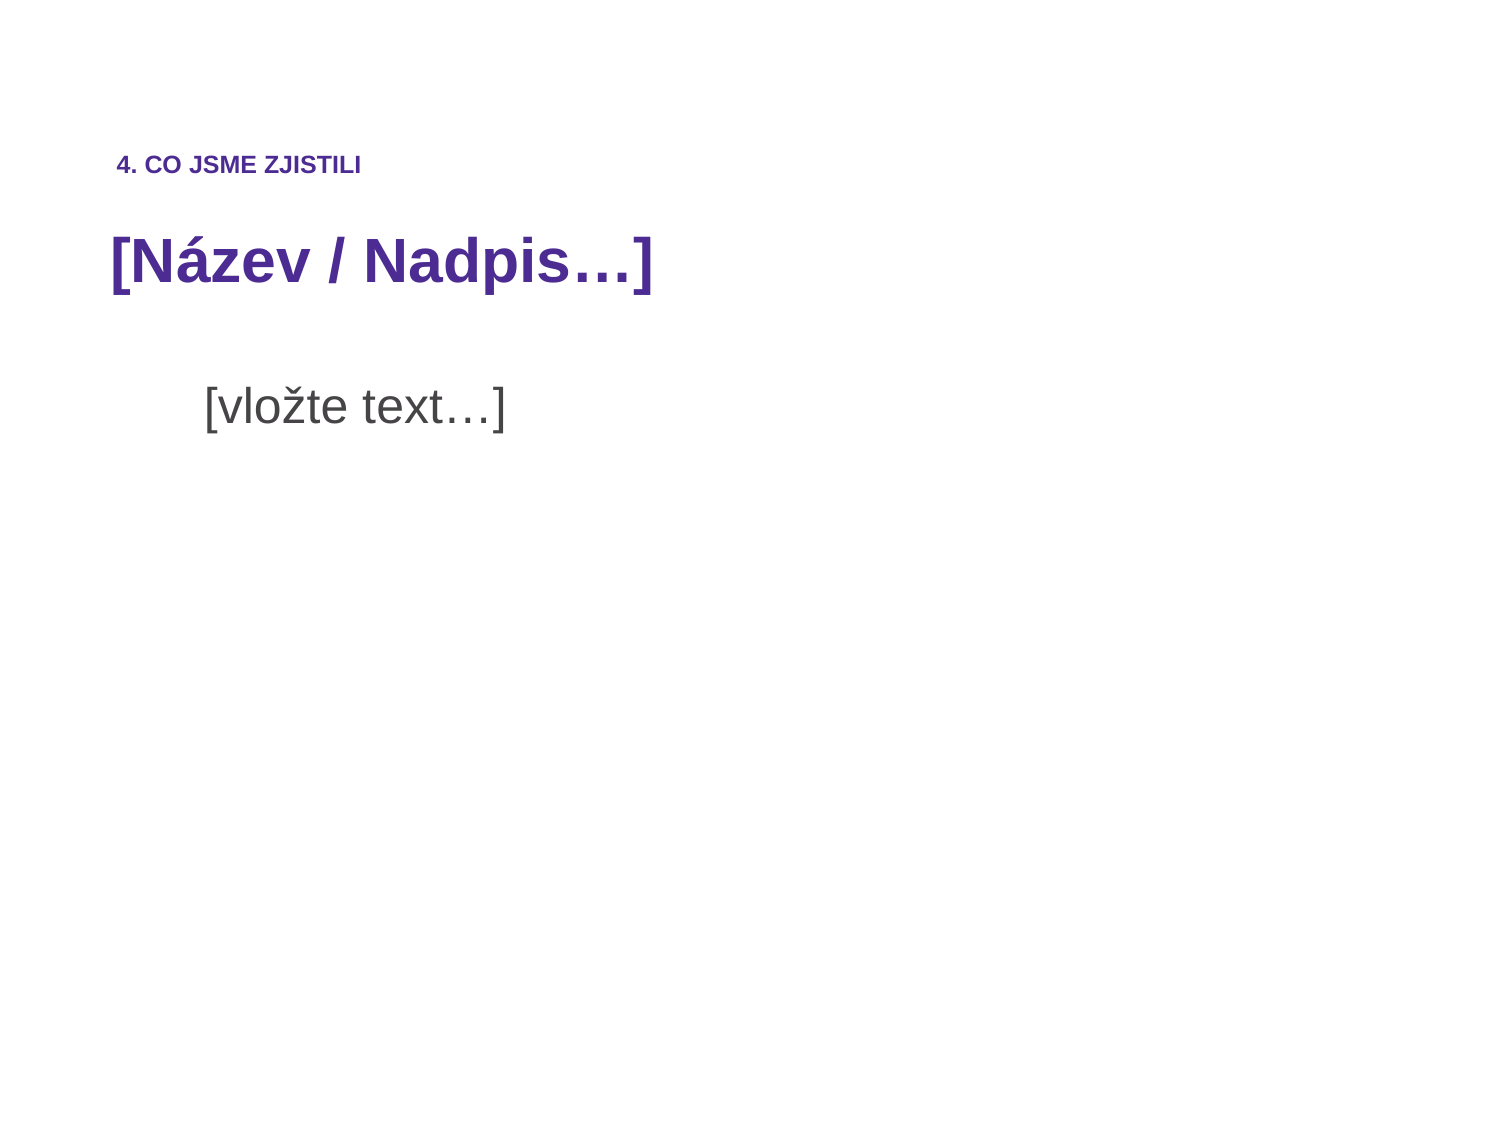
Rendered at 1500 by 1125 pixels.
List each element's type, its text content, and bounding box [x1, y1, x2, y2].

list 4. CO JSME ZJISTILI [101, 128, 1096, 193]
text_box [Název / Nadpis…] [vložte text…] [95, 193, 1355, 449]
